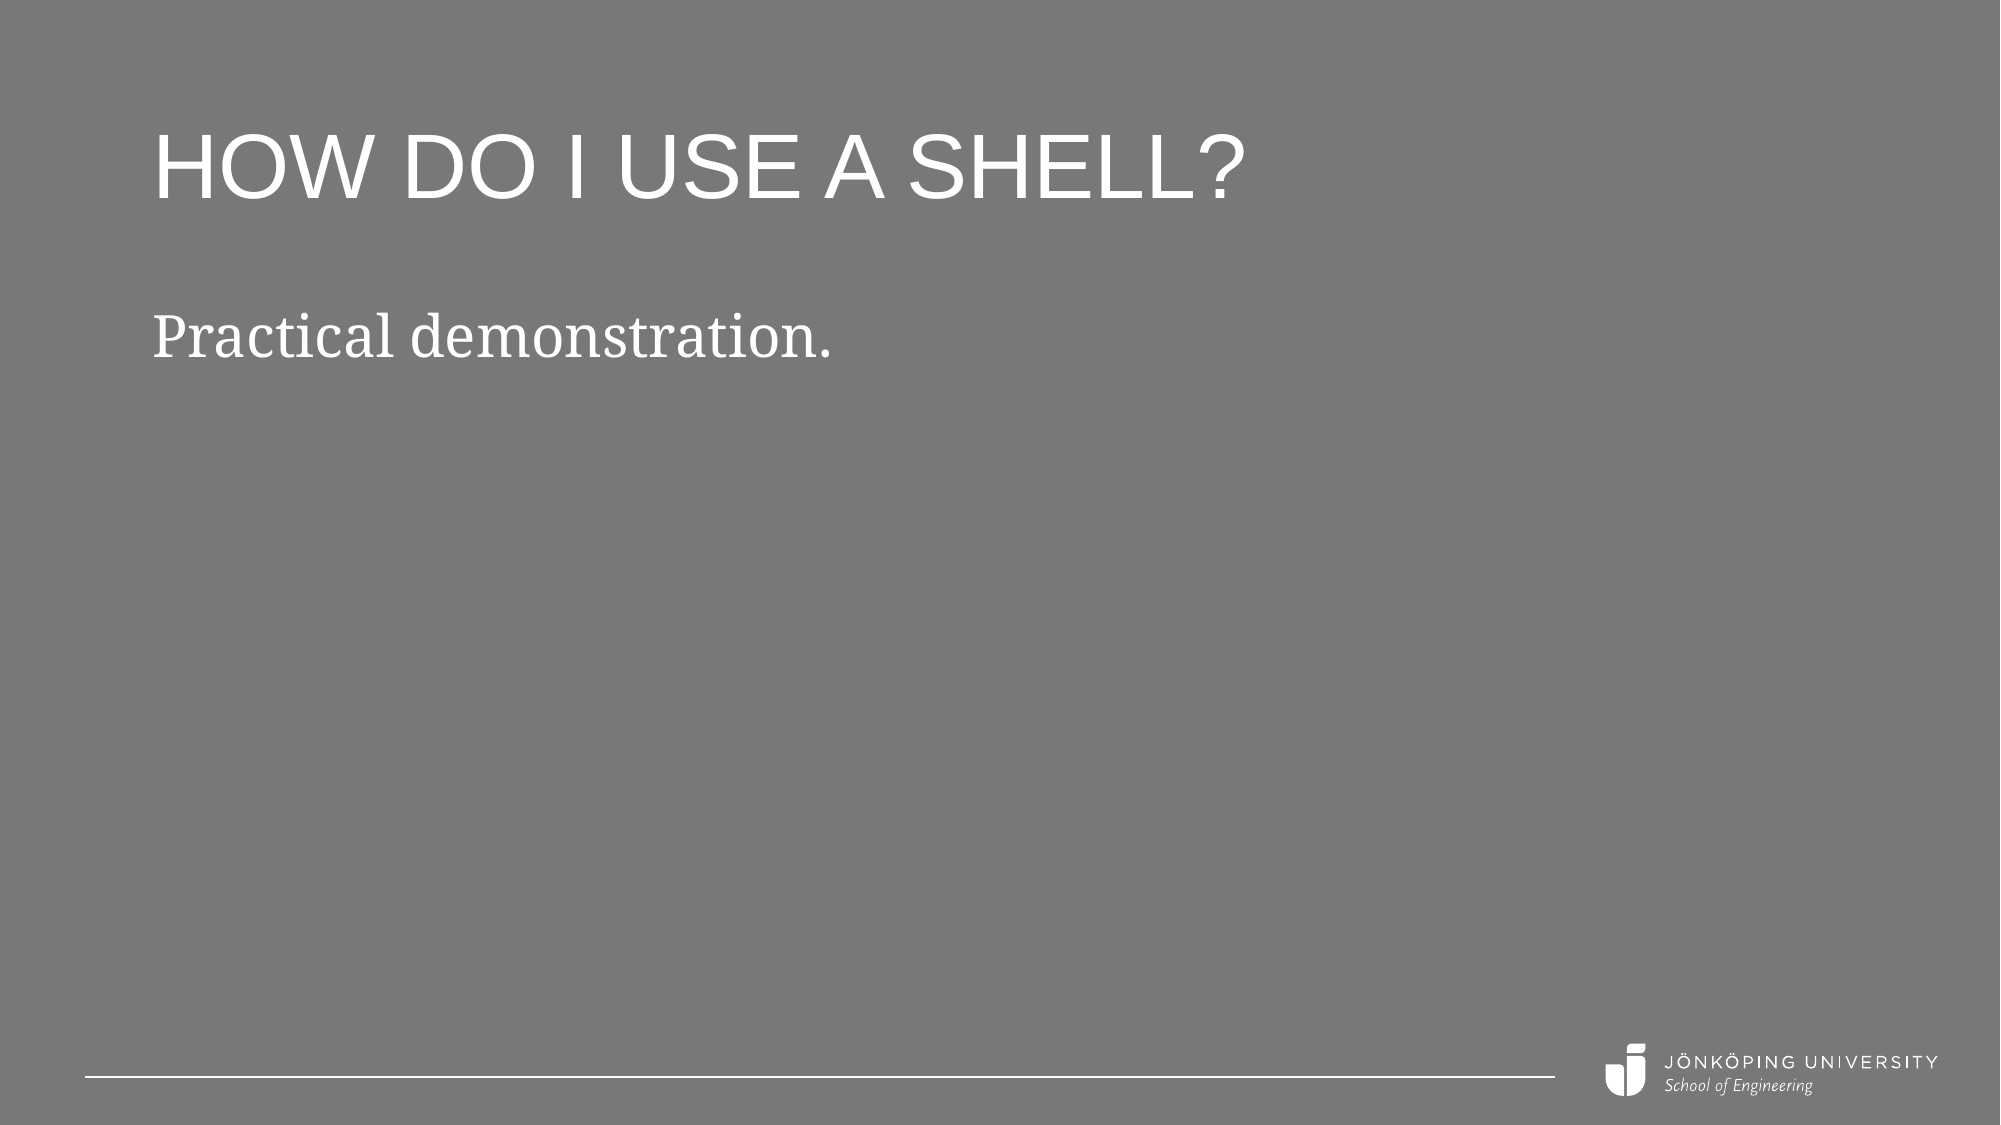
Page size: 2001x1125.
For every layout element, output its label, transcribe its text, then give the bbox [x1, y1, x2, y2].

title How do I use a shell? [137, 59, 1863, 278]
list Practical demonstration. [137, 299, 1975, 953]
